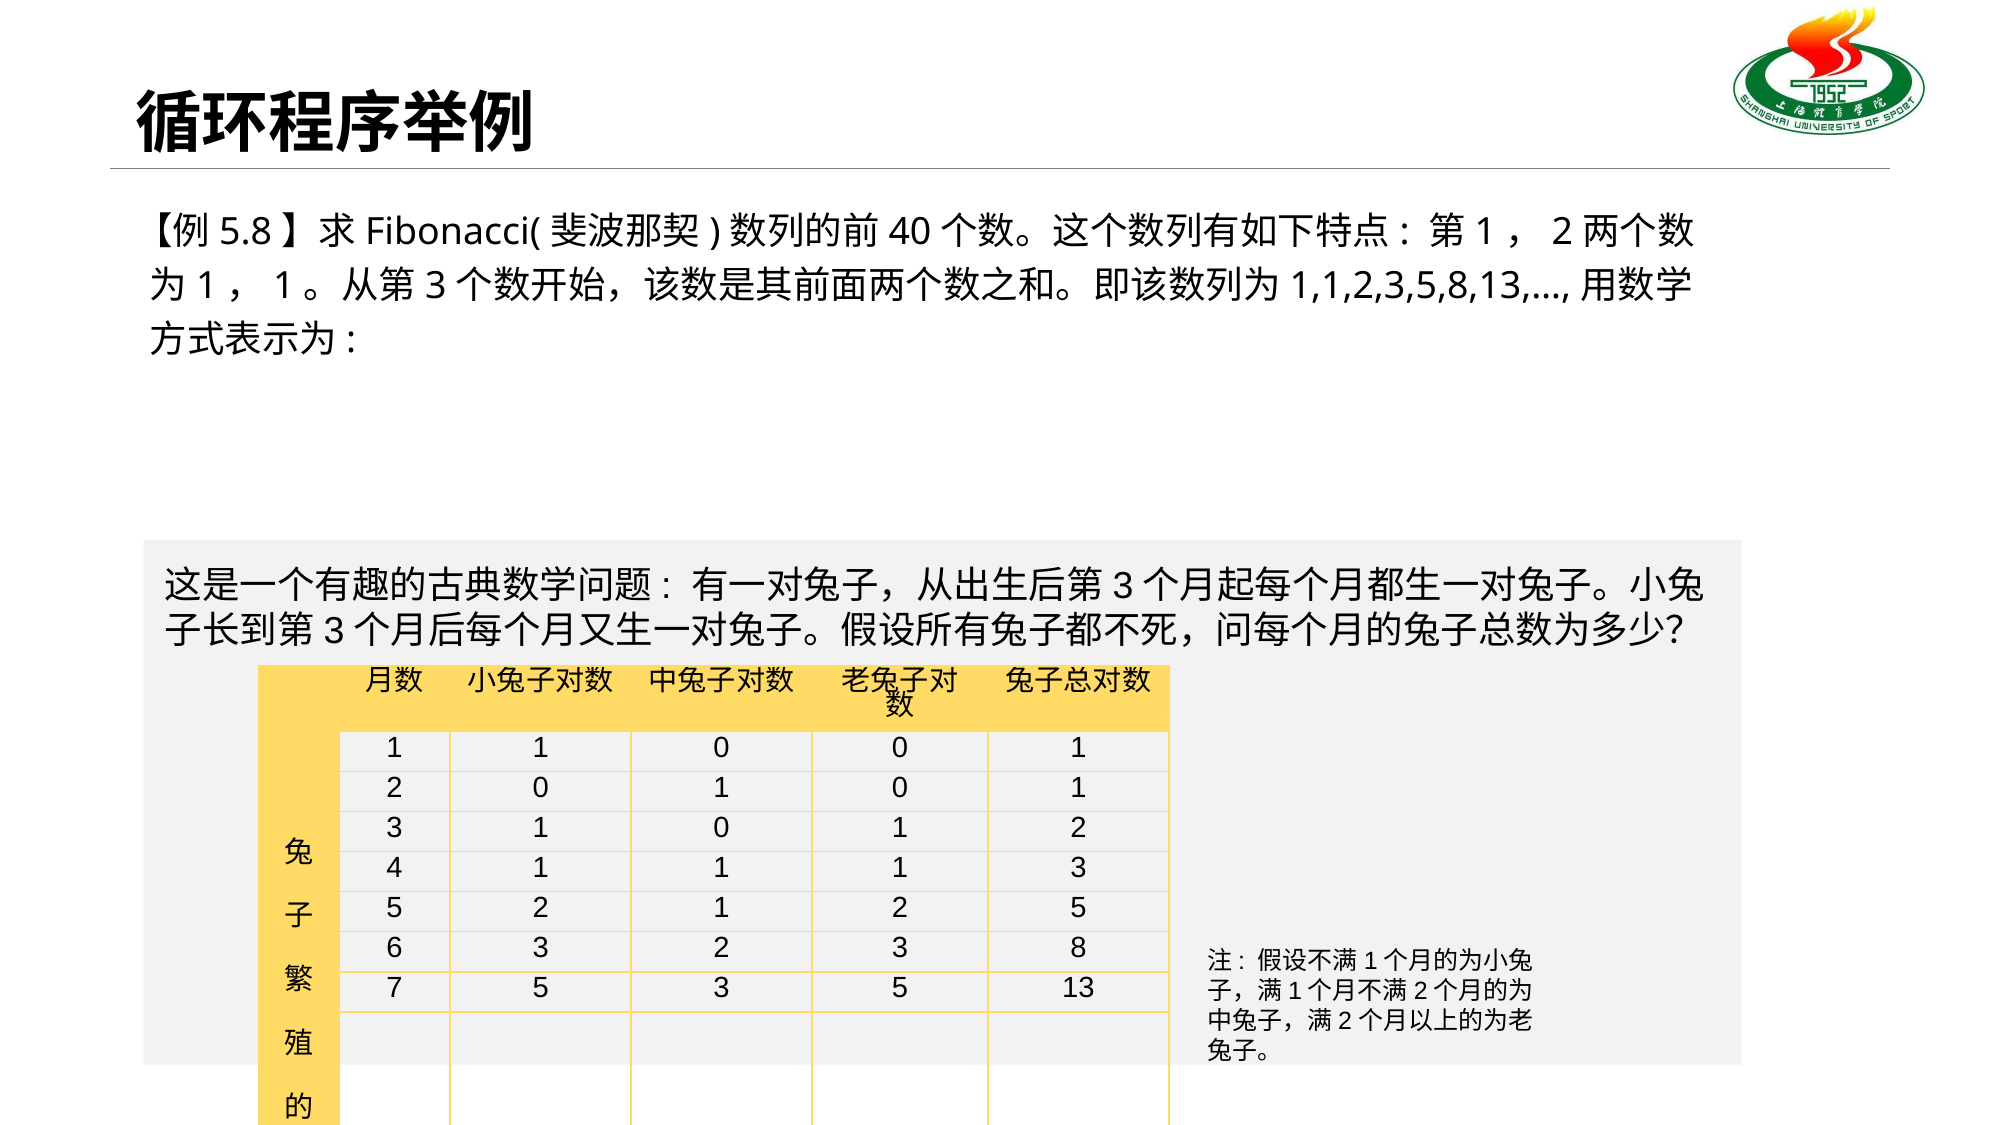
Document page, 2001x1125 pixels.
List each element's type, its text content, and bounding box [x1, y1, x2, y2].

text_box 这是一个有趣的古典数学问题: 有一对兔子，从出生后第3个月起每个月都生一对兔子。小兔子长到第3个月后每个月又生一对兔子。假设所有兔子都不死，问每个月的兔子总数为多少？ [149, 553, 1735, 659]
text_box 注: 假设不满1个月的为小兔子，满1个月不满2个月的为中兔子，满2个月以上的为老兔子。 [1192, 937, 1557, 1072]
title 循环程序举例 [120, 40, 1846, 169]
picture [1730, 0, 1927, 135]
text_box [142, 539, 1742, 1066]
